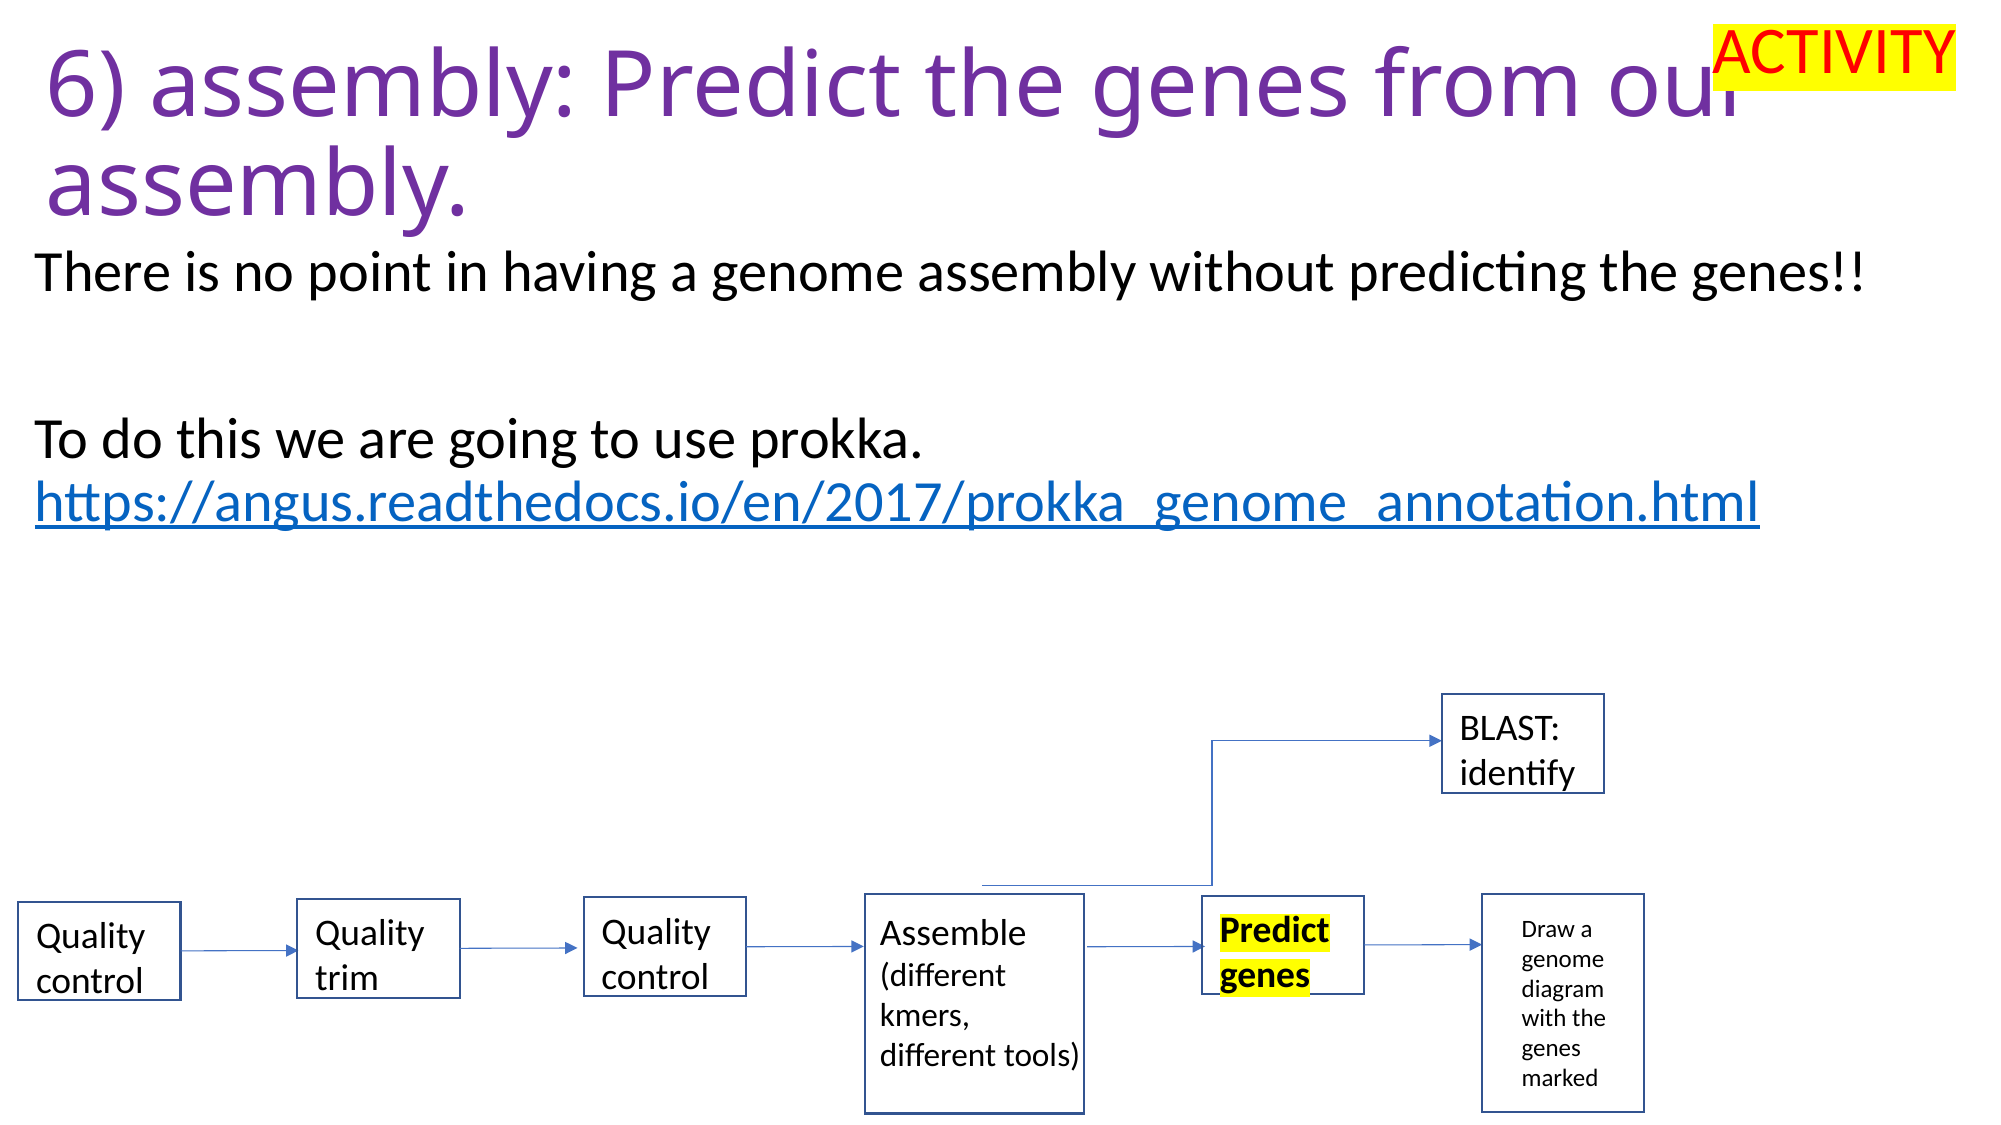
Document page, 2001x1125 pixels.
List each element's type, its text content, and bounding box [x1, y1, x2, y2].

title 6) assembly: Predict the genes from our assembly. [30, 27, 2000, 245]
text_box Quality control [586, 899, 739, 1004]
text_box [982, 740, 1442, 886]
text_box ACTIVITY [1697, 0, 2000, 95]
text_box [583, 896, 747, 997]
text_box [864, 893, 1085, 1115]
text_box Predict genes [1205, 897, 1357, 1003]
text_box Assemble (different kmers, different tools) [865, 900, 1099, 1081]
text_box [17, 901, 182, 1001]
list There is no point in having a genome assembly without predicting the genes!! To do this we are going to use prokka. https://angus.readthedocs.io/en/2017/prokka_genome_annotation.html [19, 233, 1933, 948]
text_box [1481, 893, 1645, 1113]
text_box [1441, 693, 1605, 794]
text_box Quality control [21, 903, 174, 1009]
text_box [1201, 895, 1365, 995]
text_box BLAST: identify [1444, 696, 1597, 801]
text_box [296, 898, 461, 999]
text_box Draw a genome diagram with the genes marked [1506, 904, 1659, 1100]
text_box Quality trim [300, 900, 453, 1006]
